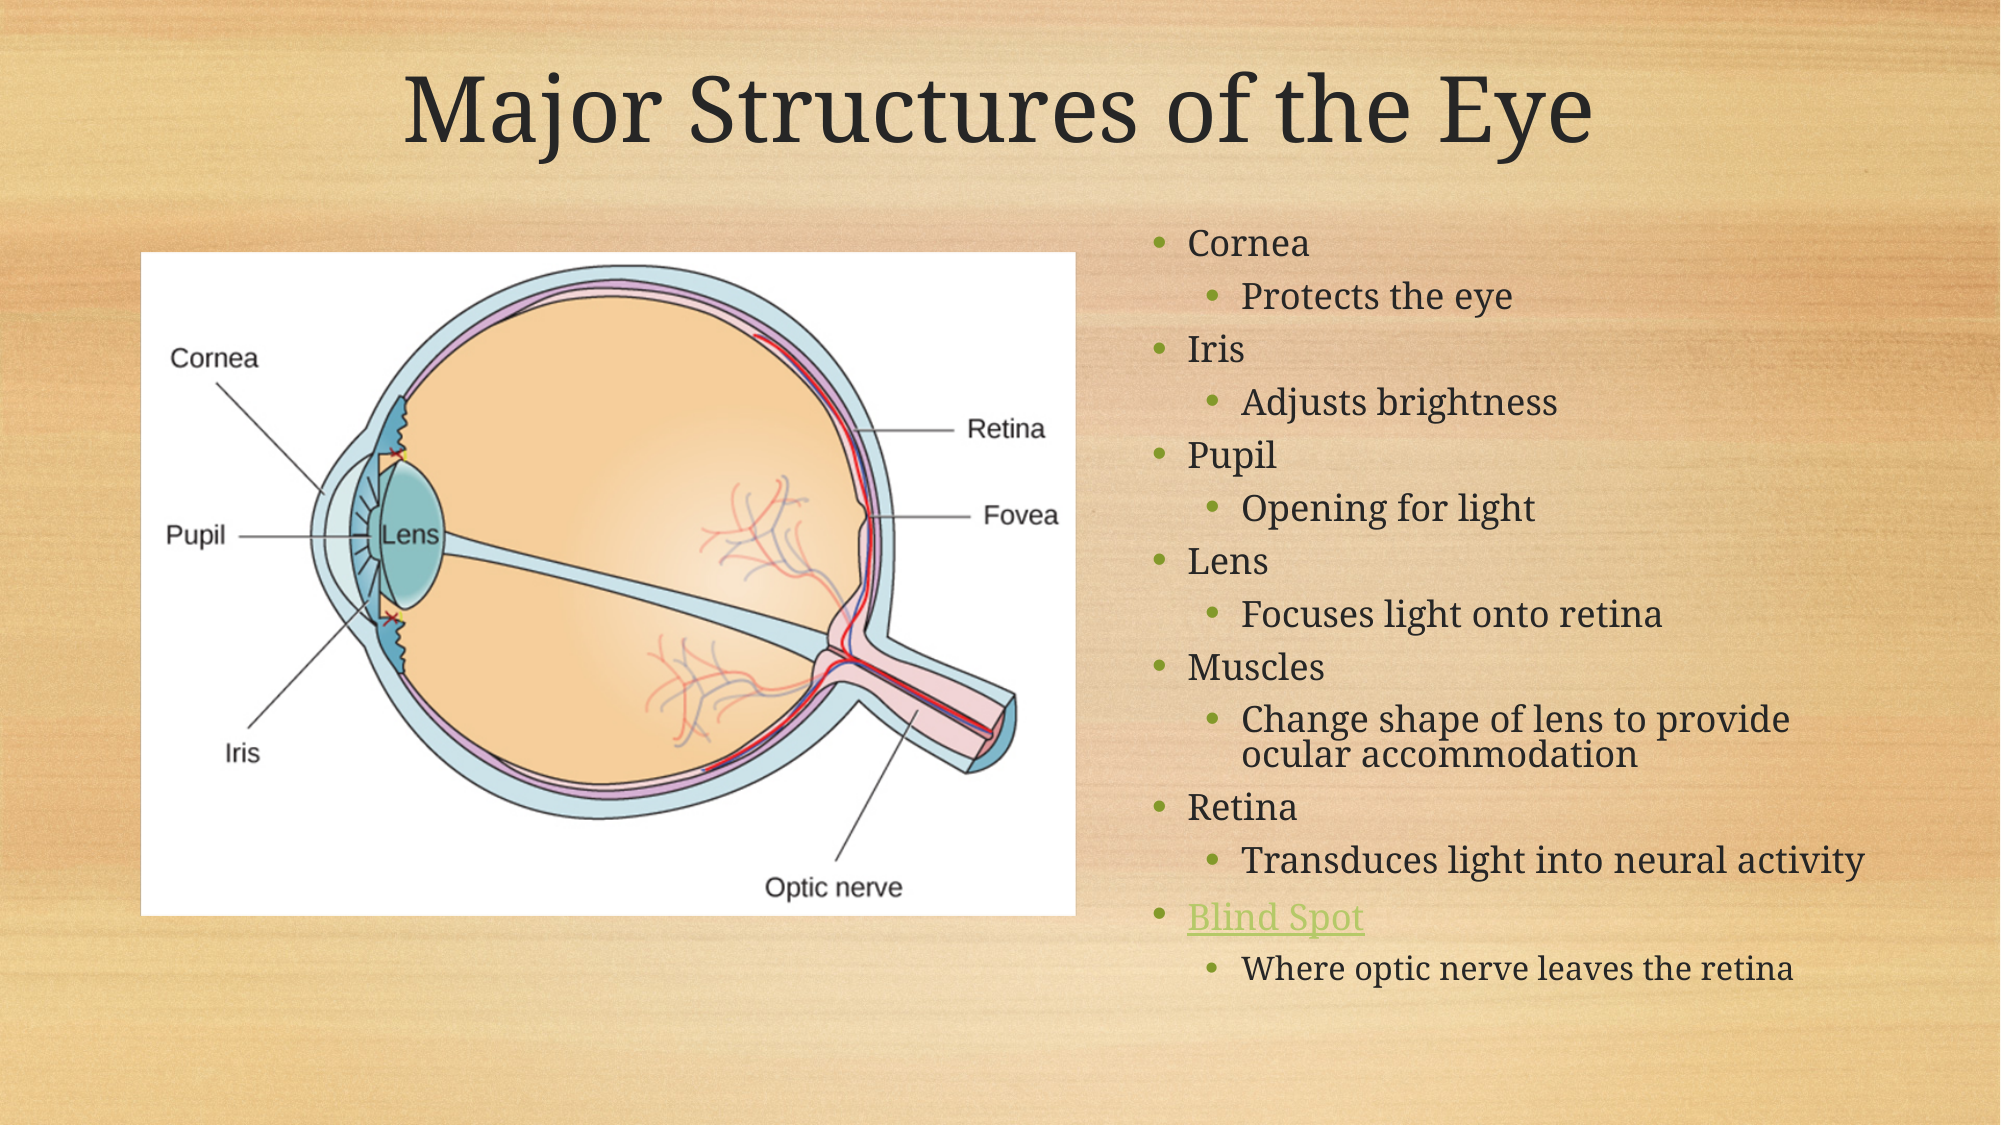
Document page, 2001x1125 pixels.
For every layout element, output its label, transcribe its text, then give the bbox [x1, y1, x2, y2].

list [0, 251, 1374, 916]
list Cornea Protects the eye Iris Adjusts brightness Pupil Opening for light Lens Focuses light onto retina Muscles Change shape of lens to provide ocular accommodation Retina Transduces light into neural activity Blind Spot Where optic nerve leaves the retina [1137, 221, 1900, 1000]
title Major Structures of the Eye [100, 12, 1900, 200]
picture [0, 0, 2001, 1125]
